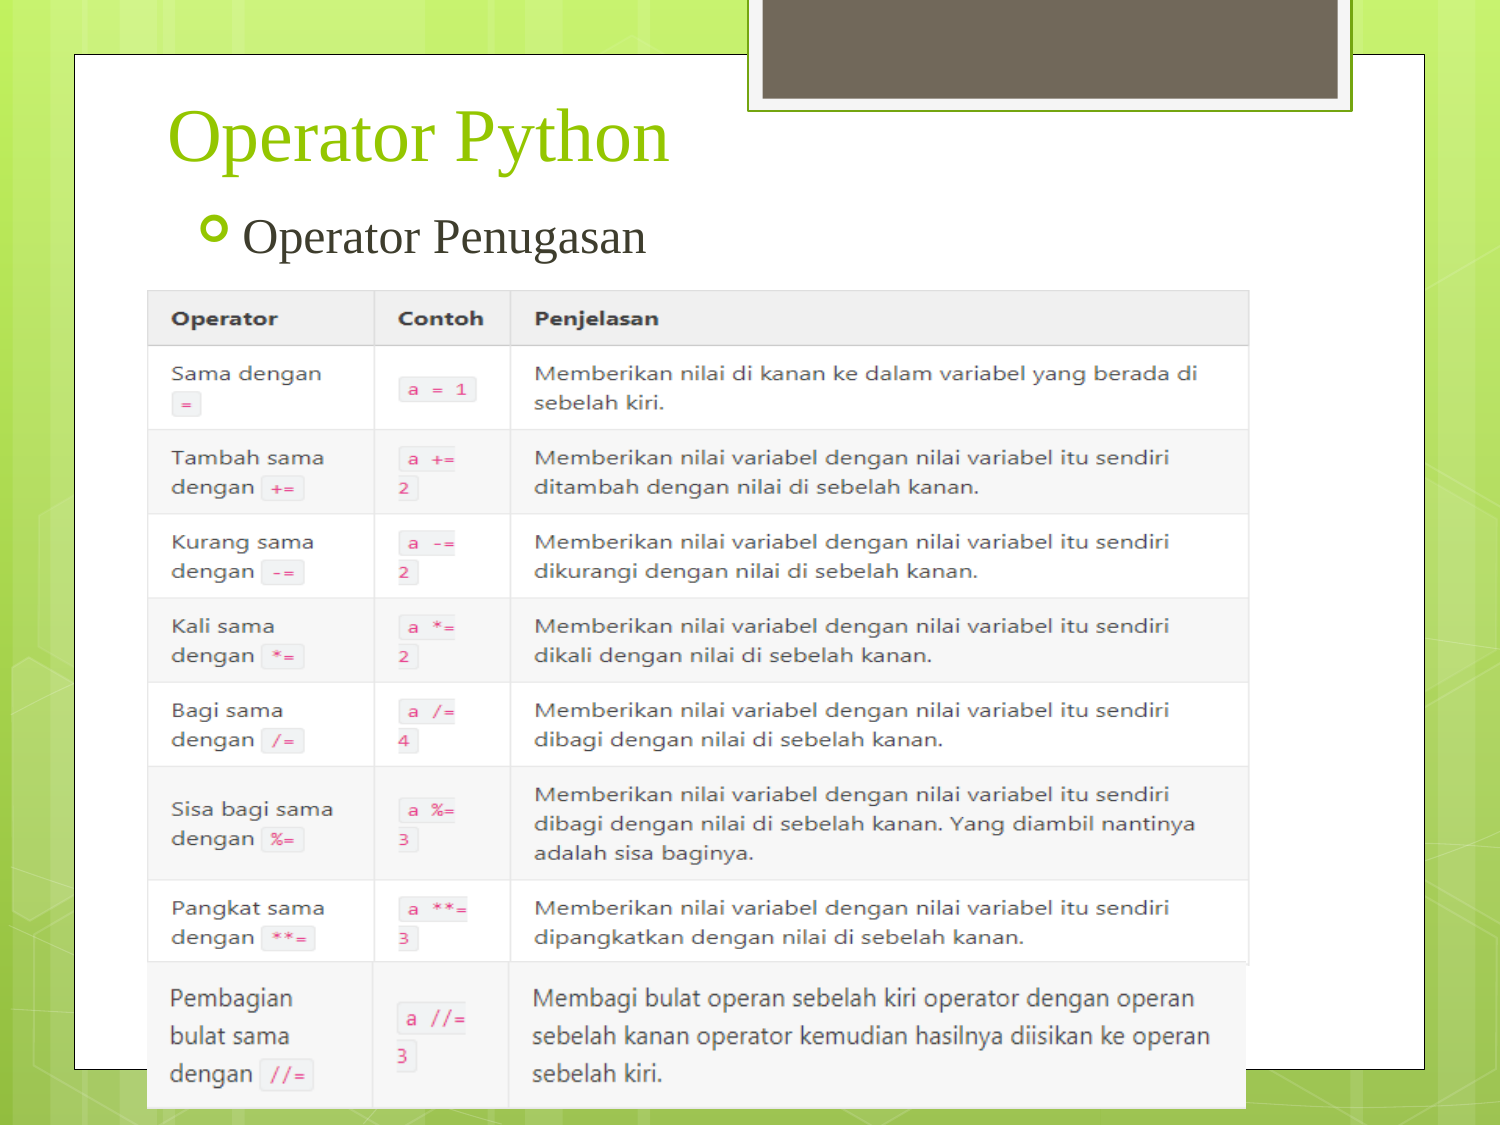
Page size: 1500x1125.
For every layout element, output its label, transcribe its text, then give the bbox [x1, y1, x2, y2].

list Operator Penugasan [171, 196, 1283, 957]
title Operator Python [152, 78, 1305, 185]
picture [147, 290, 1253, 1109]
